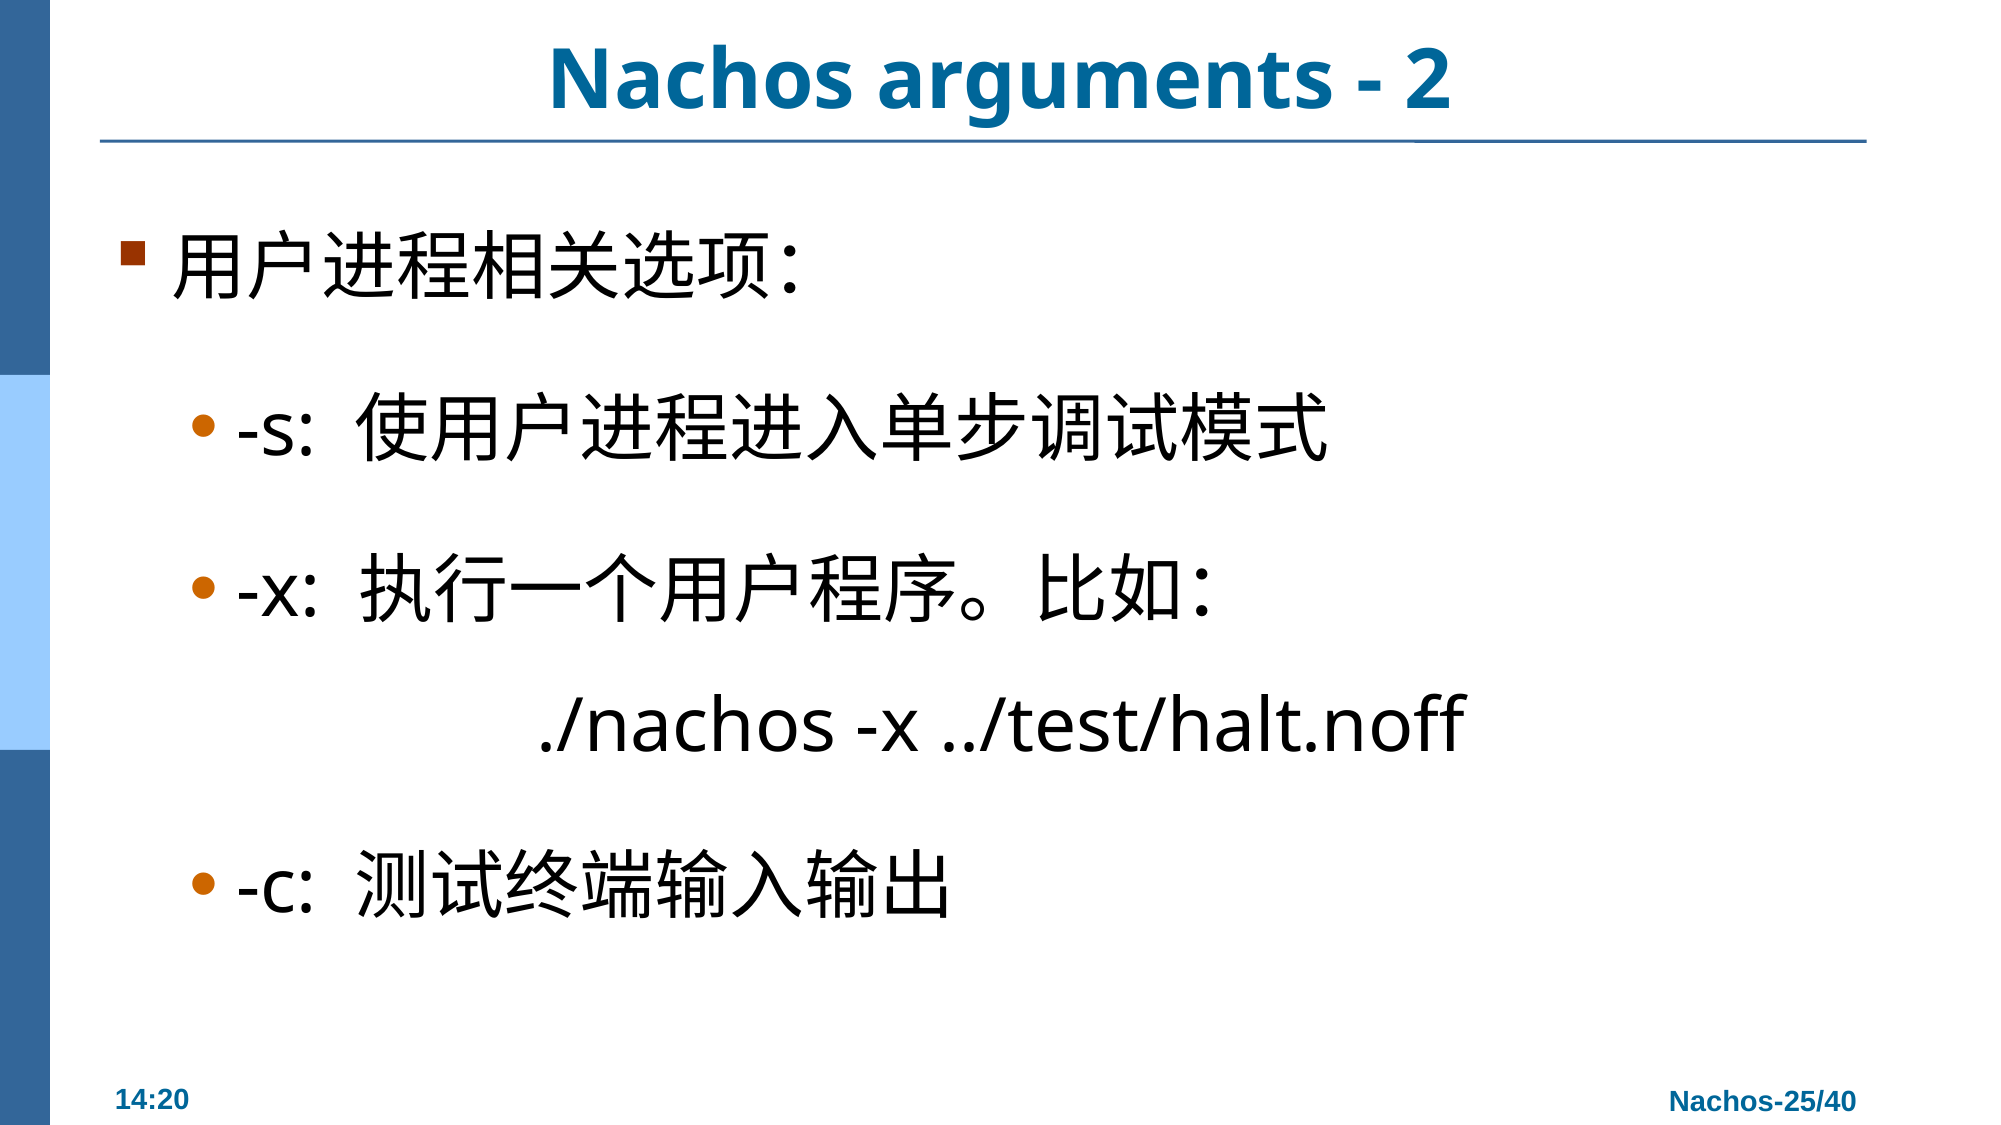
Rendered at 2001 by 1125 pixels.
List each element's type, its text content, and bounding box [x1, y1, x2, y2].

title Nachos arguments - 2 [99, 38, 1900, 133]
list 用户进程相关选项： -s: 使用户进程进入单步调试模式 -x: 执行一个用户程序。比如： ./nachos -x ../test/halt.noff -c: 测试终端输入输出 [99, 166, 1900, 926]
